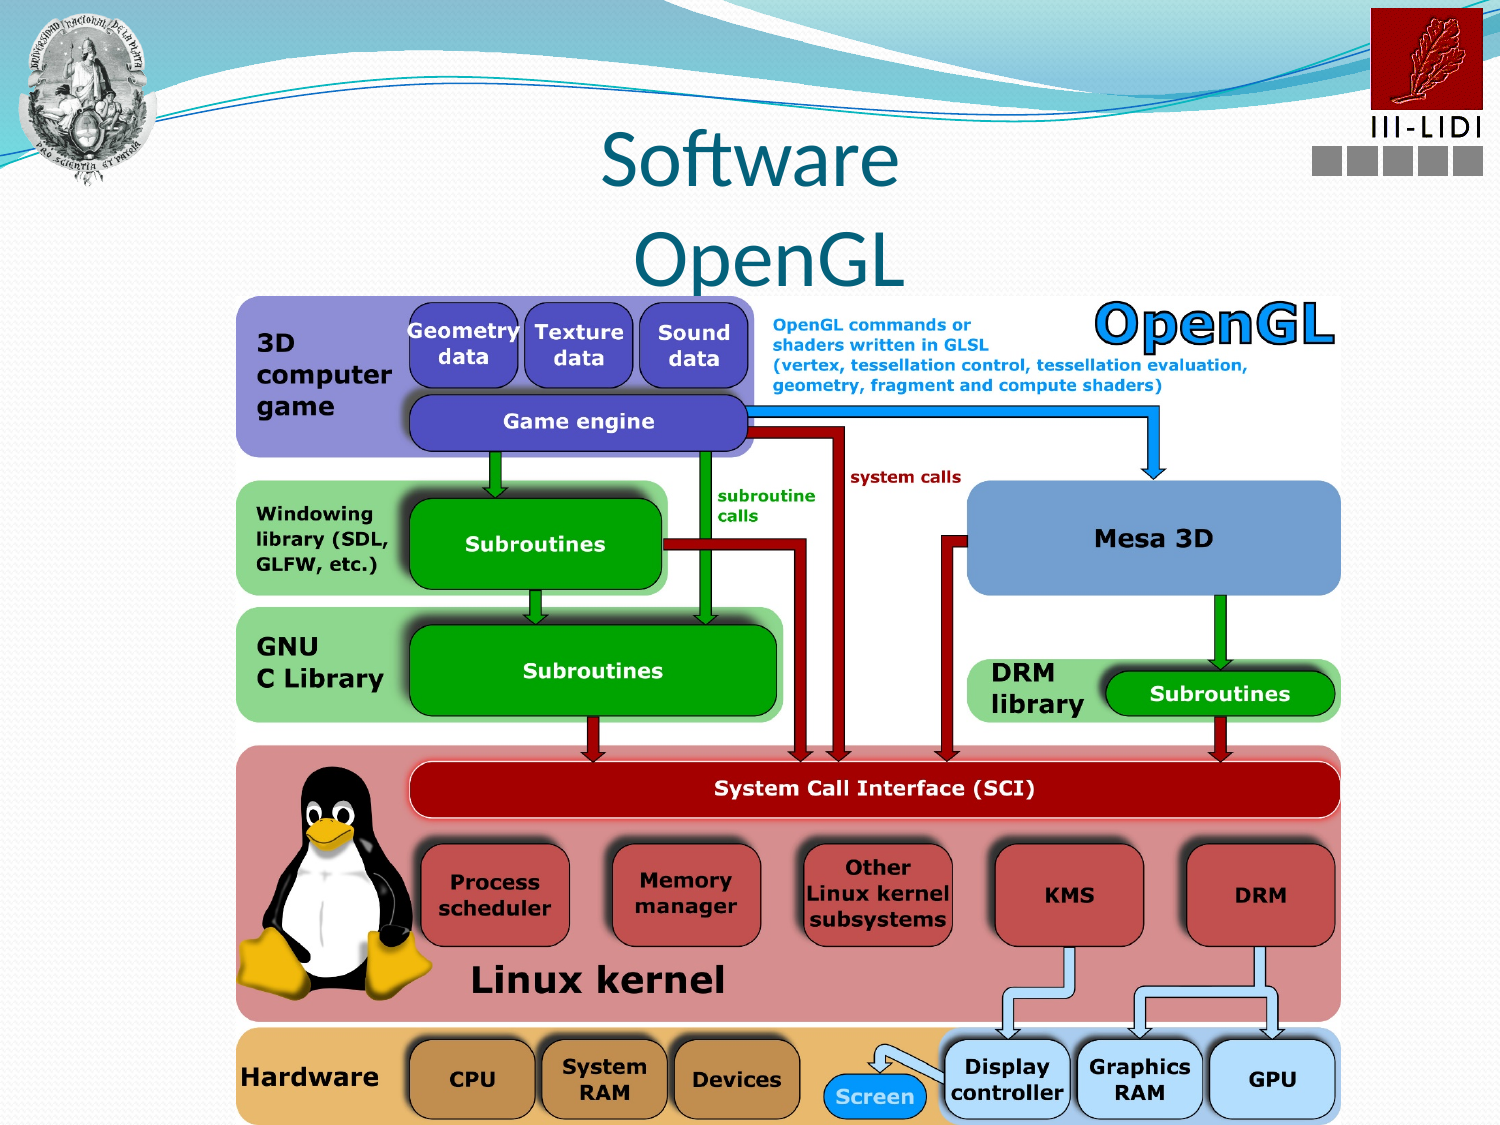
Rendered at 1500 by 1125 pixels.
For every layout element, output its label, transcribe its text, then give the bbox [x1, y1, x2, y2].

picture [17, 10, 158, 189]
picture [235, 296, 1341, 1125]
title Software OpenGL [85, 115, 1436, 303]
picture [1300, 0, 1500, 189]
